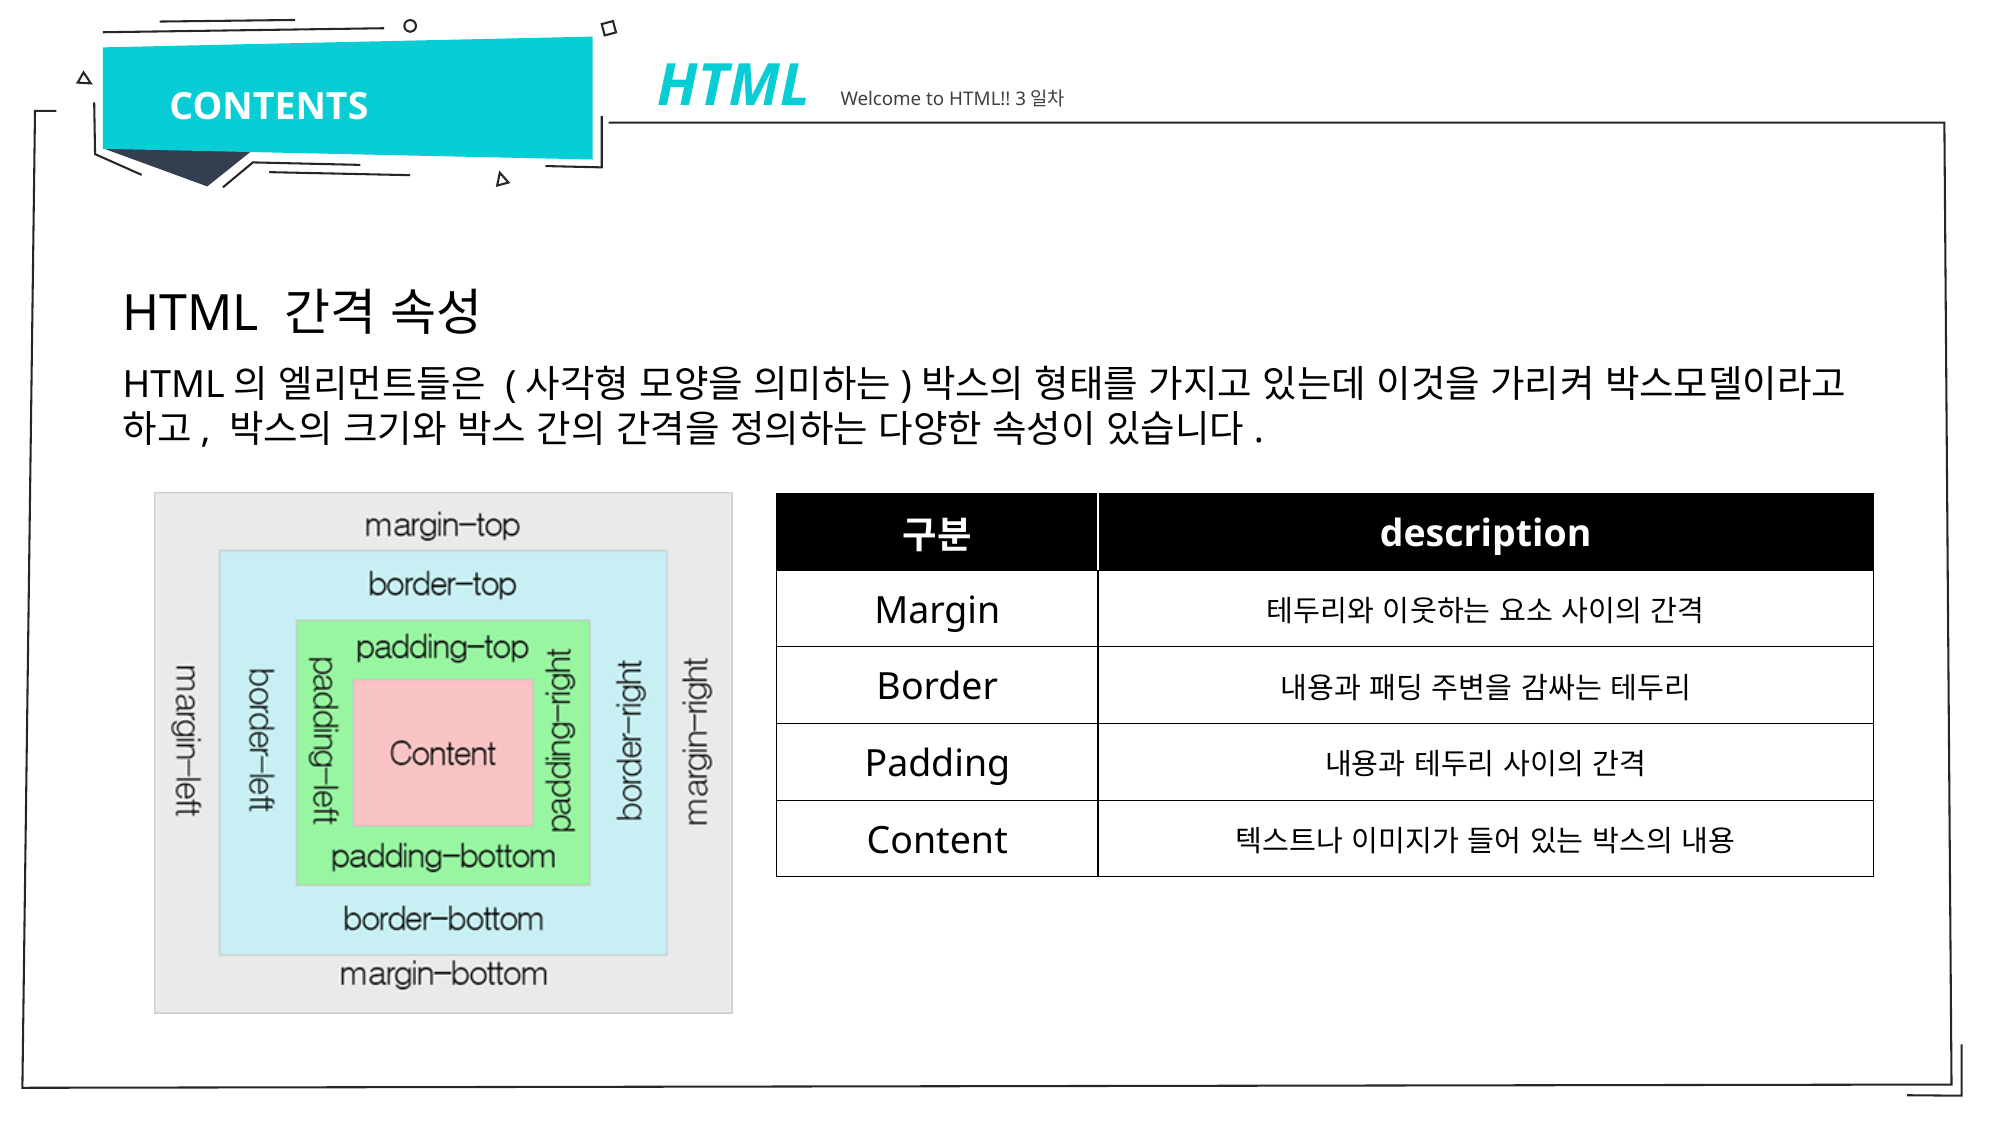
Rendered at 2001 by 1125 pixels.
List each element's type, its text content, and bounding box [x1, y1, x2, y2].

picture [154, 492, 733, 1015]
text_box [22, 110, 1962, 1096]
text_box HTML Welcome to HTML!! 3일차 [642, 5, 1867, 110]
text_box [79, 19, 615, 188]
